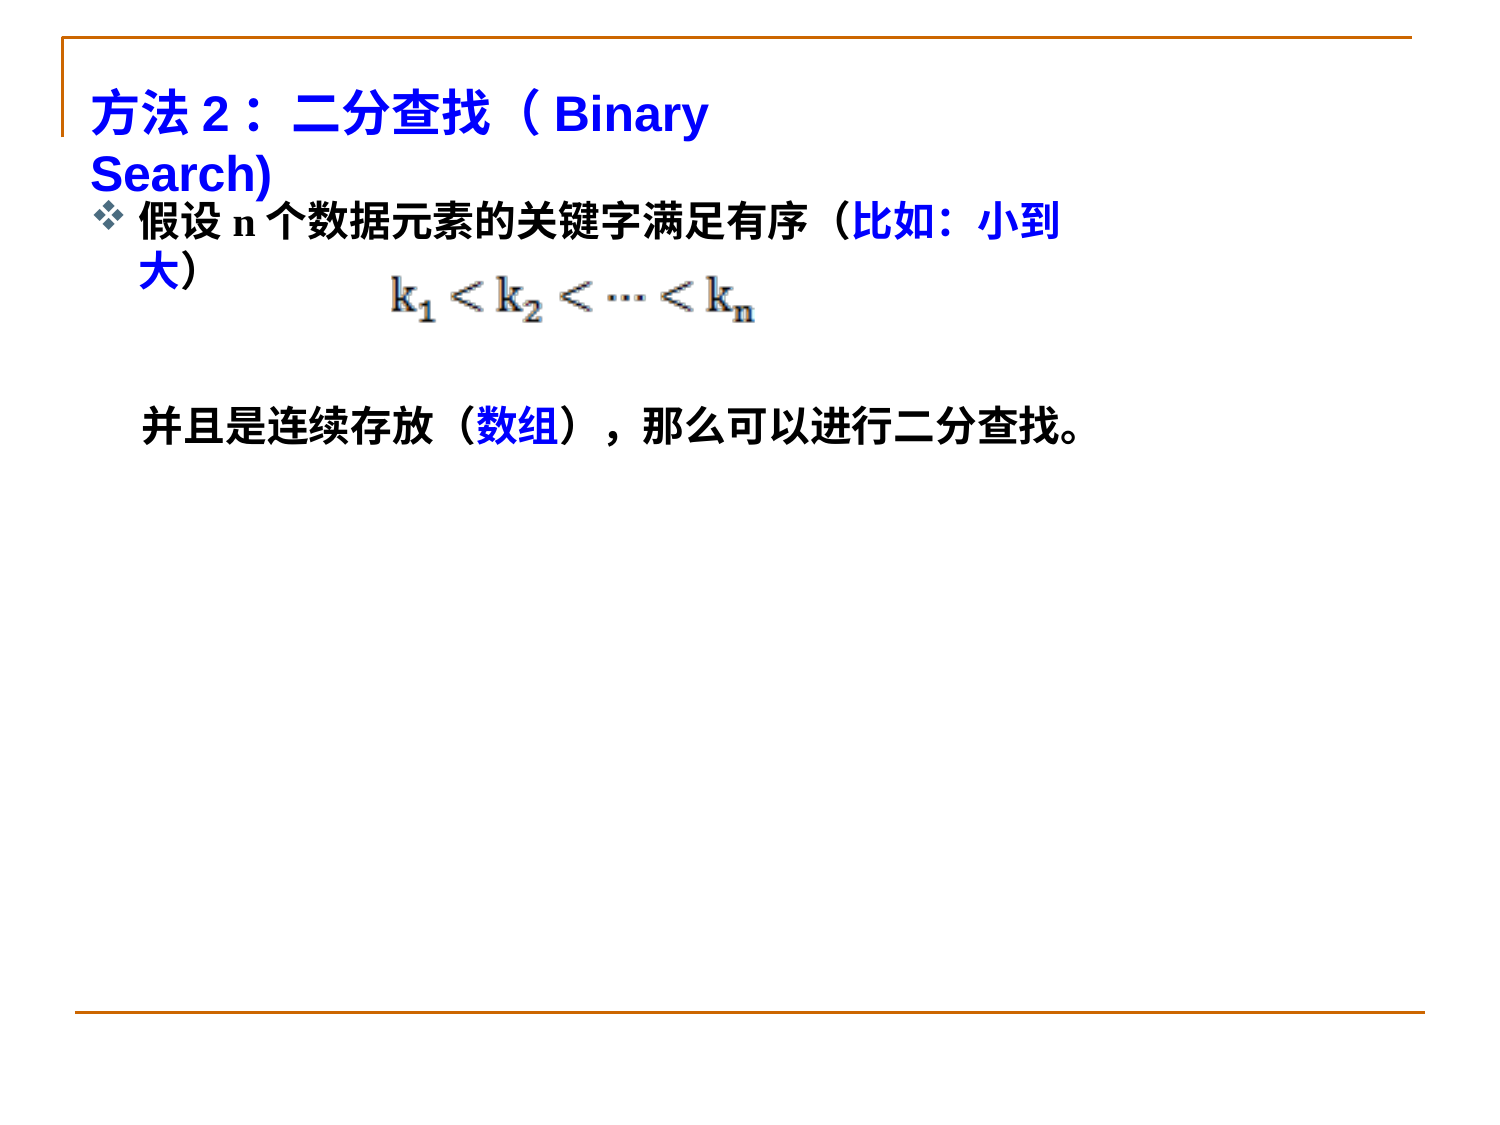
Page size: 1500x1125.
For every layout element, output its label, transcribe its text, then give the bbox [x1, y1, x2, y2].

text_box 假设n个数据元素的关键字满足有序（比如：小到大） 并且是连续存放（数组），那么可以进行二分查找。 [87, 193, 1129, 450]
text_box [391, 261, 755, 331]
title 方法2：二分查找（Binary Search) [87, 78, 875, 193]
